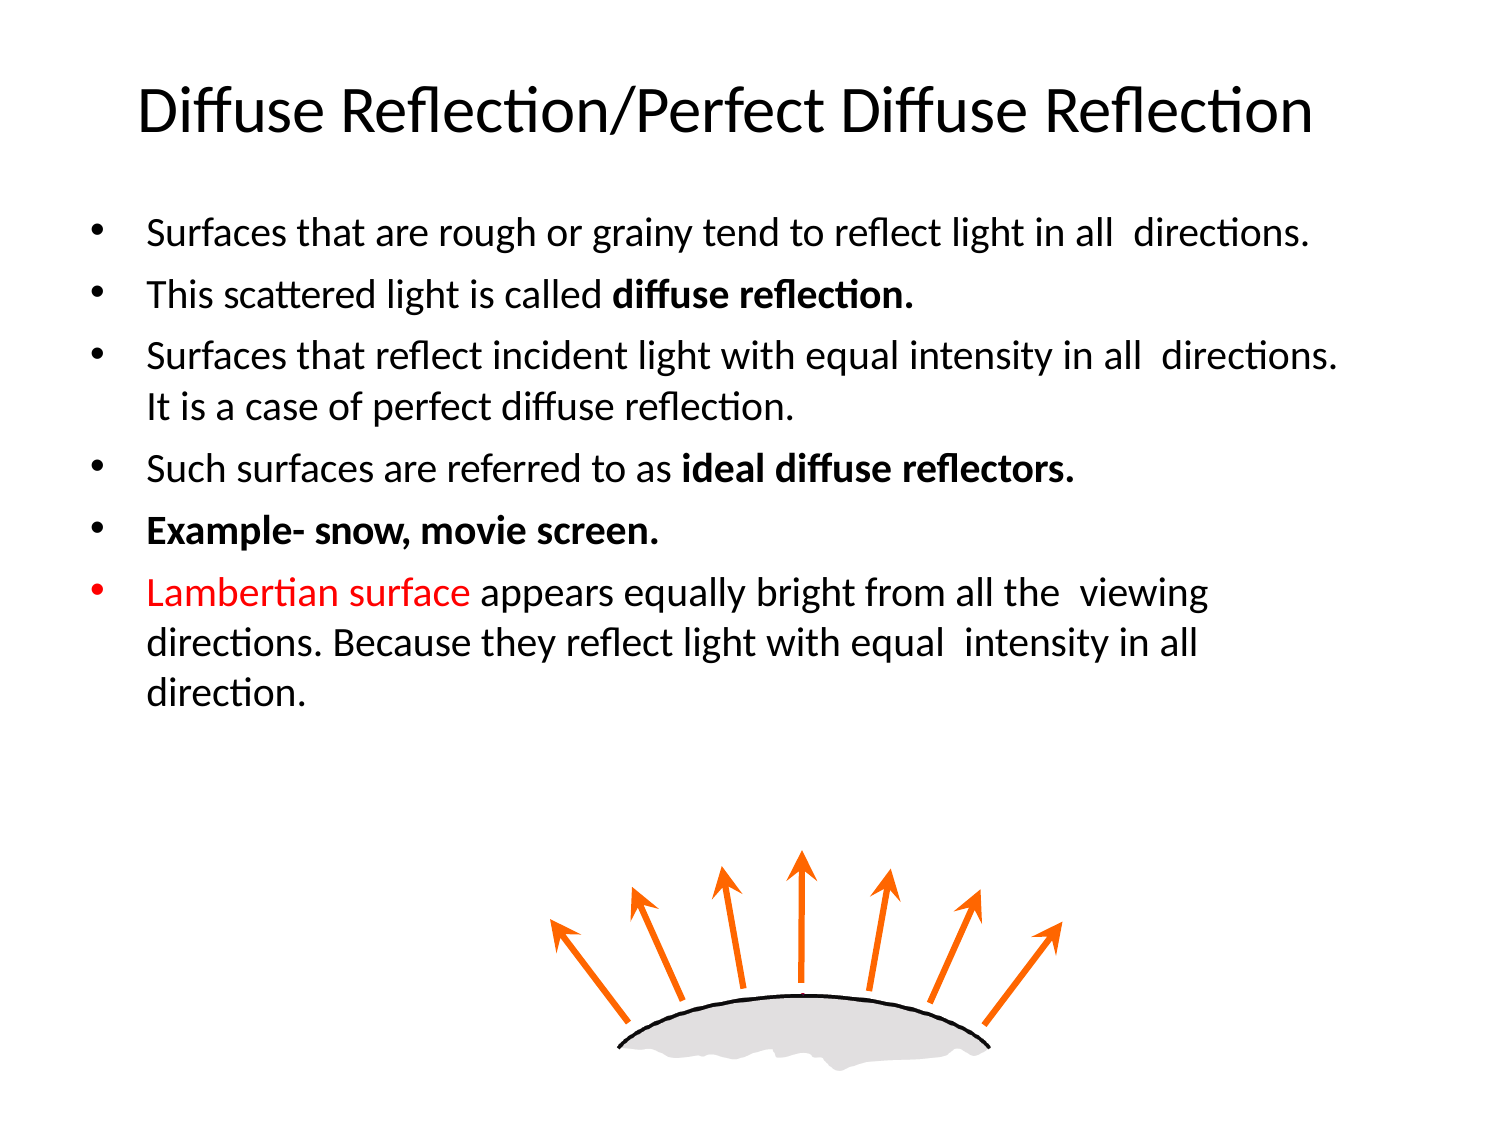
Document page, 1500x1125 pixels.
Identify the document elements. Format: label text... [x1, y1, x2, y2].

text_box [549, 849, 1063, 1072]
title Diffuse Reflection/Perfect Diffuse Reflection [128, 9, 1323, 200]
text_box Surfaces that are rough or grainy tend to reflect light in all directions. This scattered light is called diffuse reflection. Surfaces that reflect incident light with equal intensity in all directions. It is a case of perfect diffuse reflection. Such surfaces are referred to as ideal diffuse reflectors. Example- snow, movie screen. Lambertian surface appears equally bright from all the viewing directions. Because they reflect light with equal intensity in all direction. [87, 202, 1351, 715]
